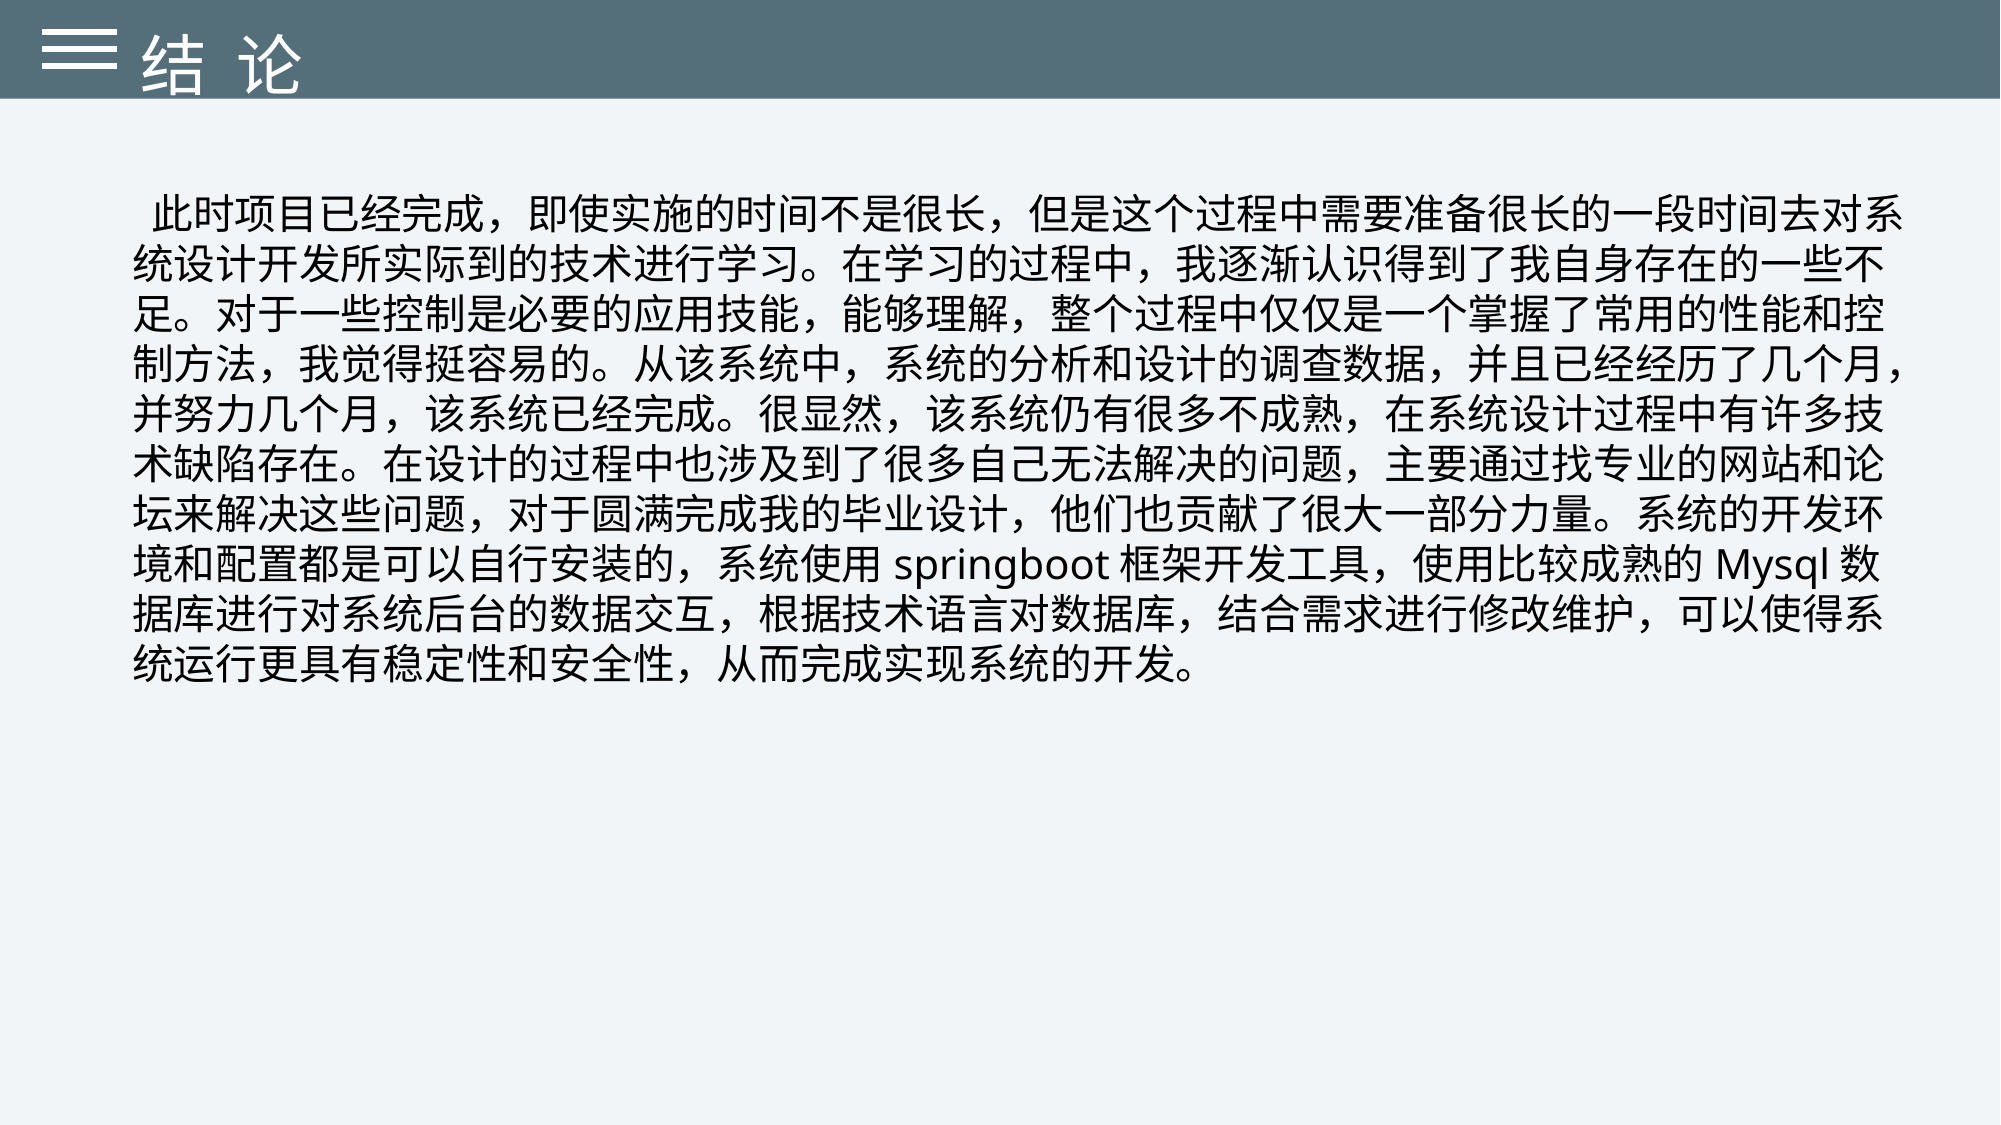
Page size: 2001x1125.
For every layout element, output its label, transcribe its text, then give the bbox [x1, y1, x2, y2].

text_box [42, 32, 118, 67]
text_box 结 论 [125, 16, 687, 112]
text_box [0, 0, 2000, 100]
text_box 此时项目已经完成，即使实施的时间不是很长，但是这个过程中需要准备很长的一段时间去对系统设计开发所实际到的技术进行学习。在学习的过程中，我逐渐认识得到了我自身存在的一些不足。对于一些控制是必要的应用技能，能够理解，整个过程中仅仅是一个掌握了常用的性能和控制方法，我觉得挺容易的。从该系统中，系统的分析和设计的调查数据，并且已经经历了几个月，并努力几个月，该系统已经完成。很显然，该系统仍有很多不成熟，在系统设计过程中有许多技术缺陷存在。在设计的过程中也涉及到了很多自己无法解决的问题，主要通过找专业的网站和论坛来解决这些问题，对于圆满完成我的毕业设计，他们也贡献了很大一部分力量。系统的开发环境和配置都是可以自行安装的，系统使用springboot框架开发工具，使用比较成熟的Mysql数据库进行对系统后台的数据交互，根据技术语言对数据库，结合需求进行修改维护，可以使得系统运行更具有稳定性和安全性，从而完成实现系统的开发。 [117, 130, 1933, 696]
